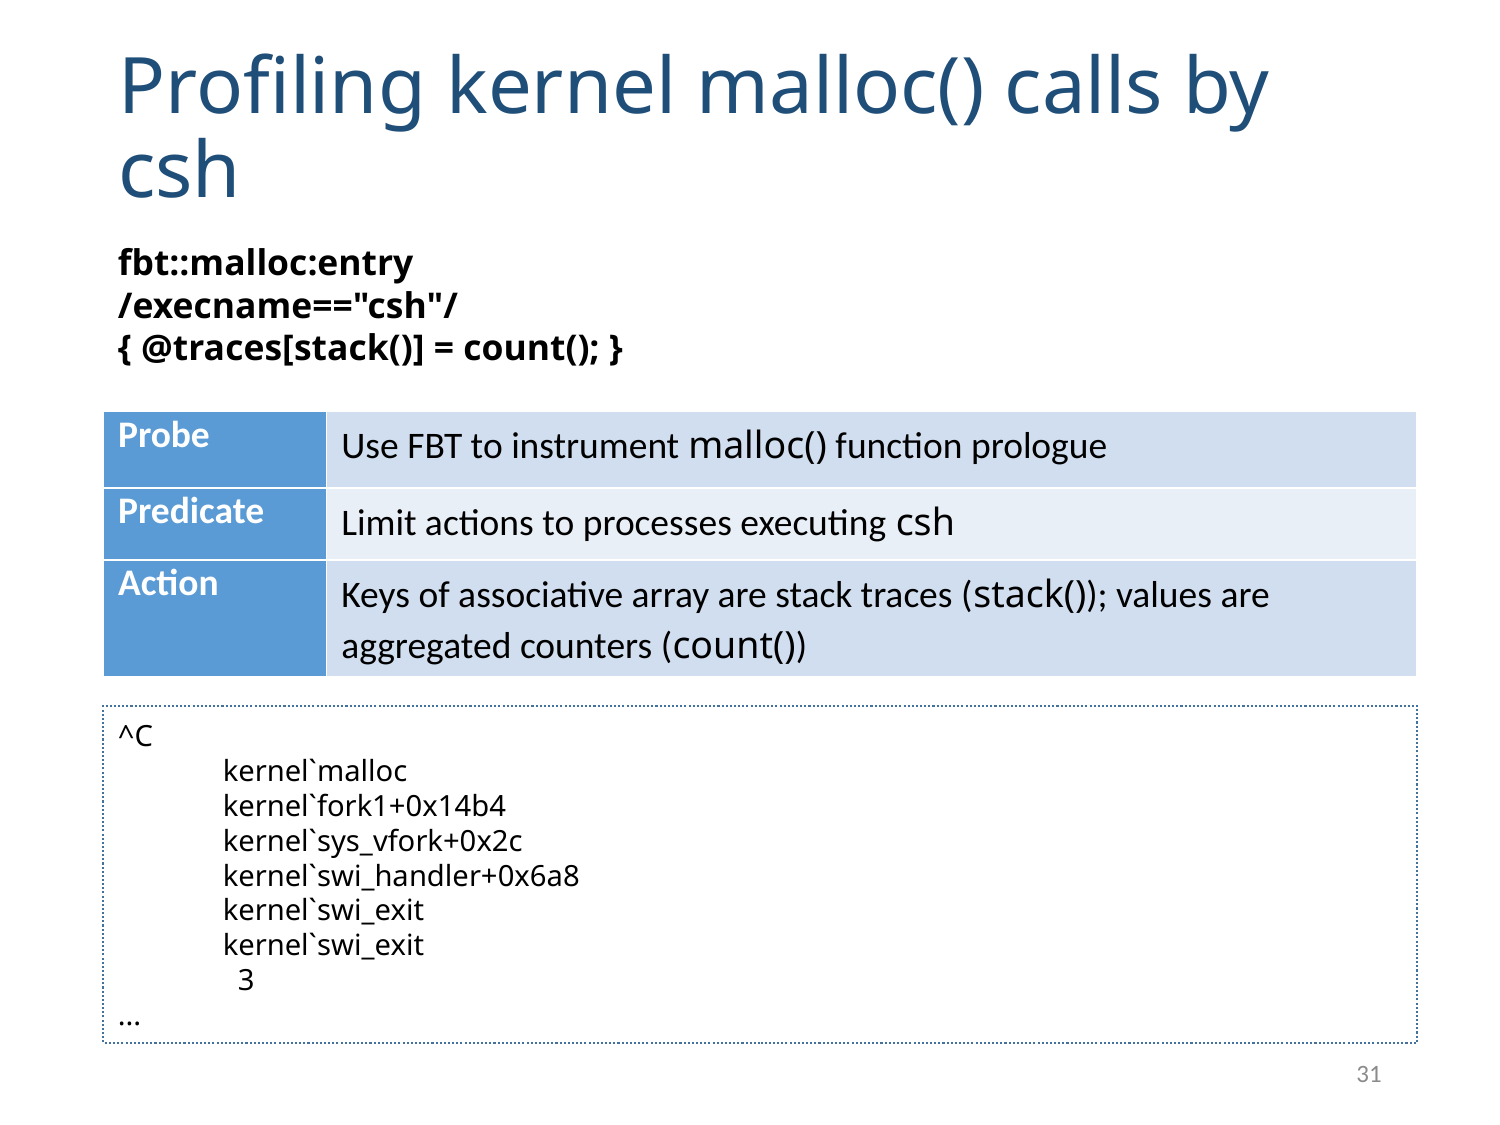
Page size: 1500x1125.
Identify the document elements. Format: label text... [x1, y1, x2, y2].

title Profiling kernel malloc() calls by csh [103, 38, 1397, 222]
table_header Use FBT to instrument malloc() function prologue [327, 412, 1416, 487]
text_box fbt::malloc:entry /execname=="csh"/ { @traces[stack()] = count(); } [102, 227, 1398, 381]
table_cell Limit actions to processes executing csh [327, 489, 1416, 559]
table_cell Predicate [104, 489, 326, 559]
table_cell Keys of associative array are stack traces (stack()); values are aggregated counters (count()) [327, 561, 1416, 676]
table_cell Action [104, 561, 326, 676]
slide_number 31 [1059, 1043, 1397, 1103]
table_header Probe [104, 412, 326, 487]
text_box ^C kernel`malloc kernel`fork1+0x14b4 kernel`sys_vfork+0x2c kernel`swi_handler+0x6a8 kernel`swi_exit kernel`swi_exit 3 ... [102, 705, 1418, 1044]
